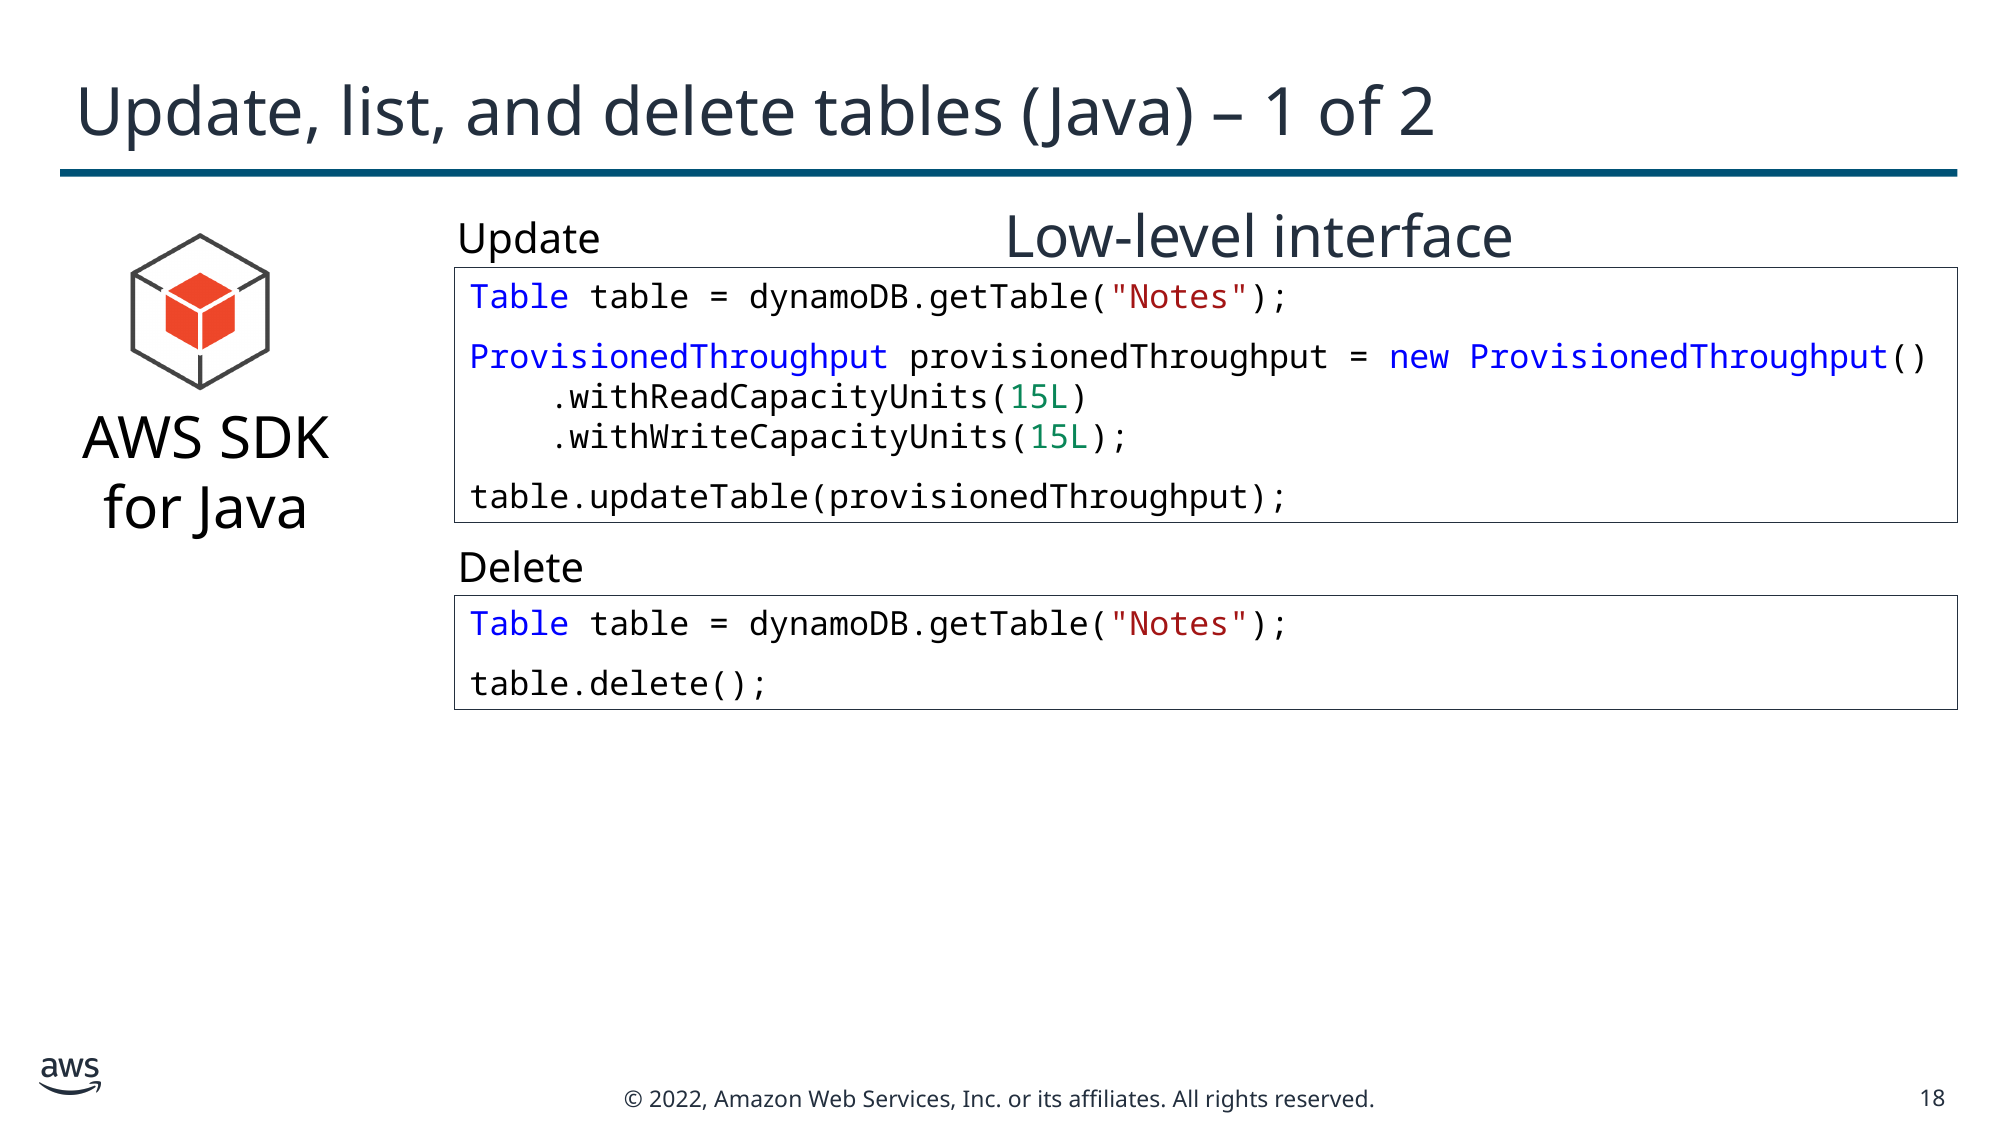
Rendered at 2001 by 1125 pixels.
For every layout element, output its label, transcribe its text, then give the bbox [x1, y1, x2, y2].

text_box Table table = dynamoDB.getTable("Notes"); table.delete(); [454, 595, 1958, 710]
picture [39, 1058, 101, 1095]
title Update, list, and delete tables (Java) – 1 of 2 [60, 49, 1958, 170]
text_box Update [442, 204, 616, 269]
picture [130, 231, 270, 392]
text_box Table table = dynamoDB.getTable("Notes"); ProvisionedThroughput provisionedThroughput = new ProvisionedThroughput() .withReadCapacityUnits(15L) .withWriteCapacityUnits(15L); table.updateTable(provisionedThroughput); [454, 267, 1958, 523]
text_box Low-level interface [989, 191, 1530, 267]
slide_number 18 [1881, 1077, 1961, 1121]
text_box Delete [442, 533, 599, 598]
text_box AWS SDK for Java [67, 392, 345, 548]
